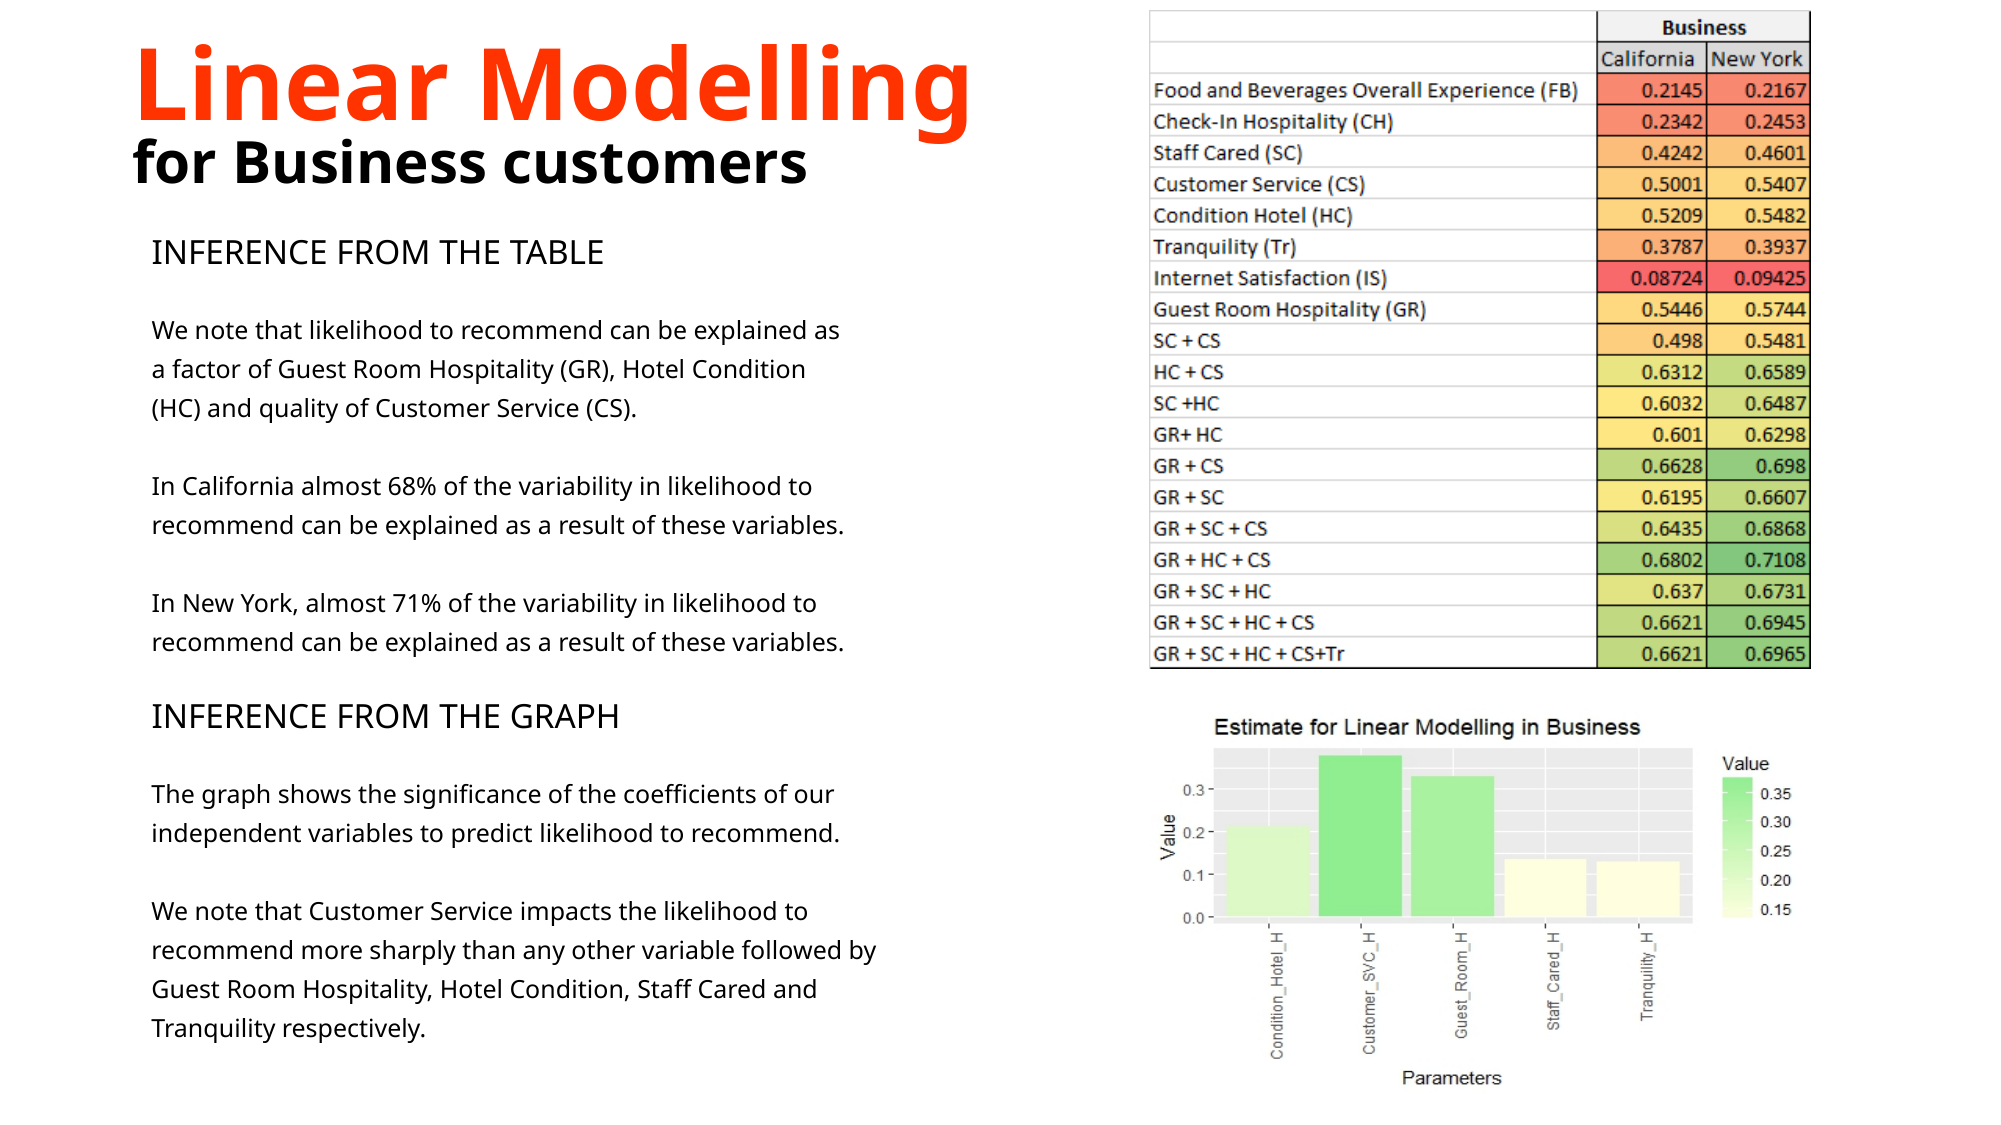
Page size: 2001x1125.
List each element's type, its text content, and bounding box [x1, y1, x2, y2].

text_box We note that likelihood to recommend can be explained as a factor of Guest Room Hospitality (GR), Hotel Condition (HC) and quality of Customer Service (CS). In California almost 68% of the variability in likelihood to recommend can be explained as a result of these variables. In New York, almost 71% of the variability in likelihood to recommend can be explained as a result of these variables. [151, 298, 866, 664]
text_box Linear Modelling for Business customers [132, 35, 990, 203]
text_box INFERENCE FROM THE GRAPH [151, 687, 776, 743]
text_box INFERENCE FROM THE TABLE [151, 223, 776, 279]
text_box The graph shows the significance of the coefficients of our independent variables to predict likelihood to recommend. We note that Customer Service impacts the likelihood to recommend more sharply than any other variable followed by Guest Room Hospitality, Hotel Condition, Staff Cared and Tranquility respectively. [151, 762, 901, 1050]
picture [1149, 708, 1811, 1093]
picture [1149, 10, 1811, 669]
